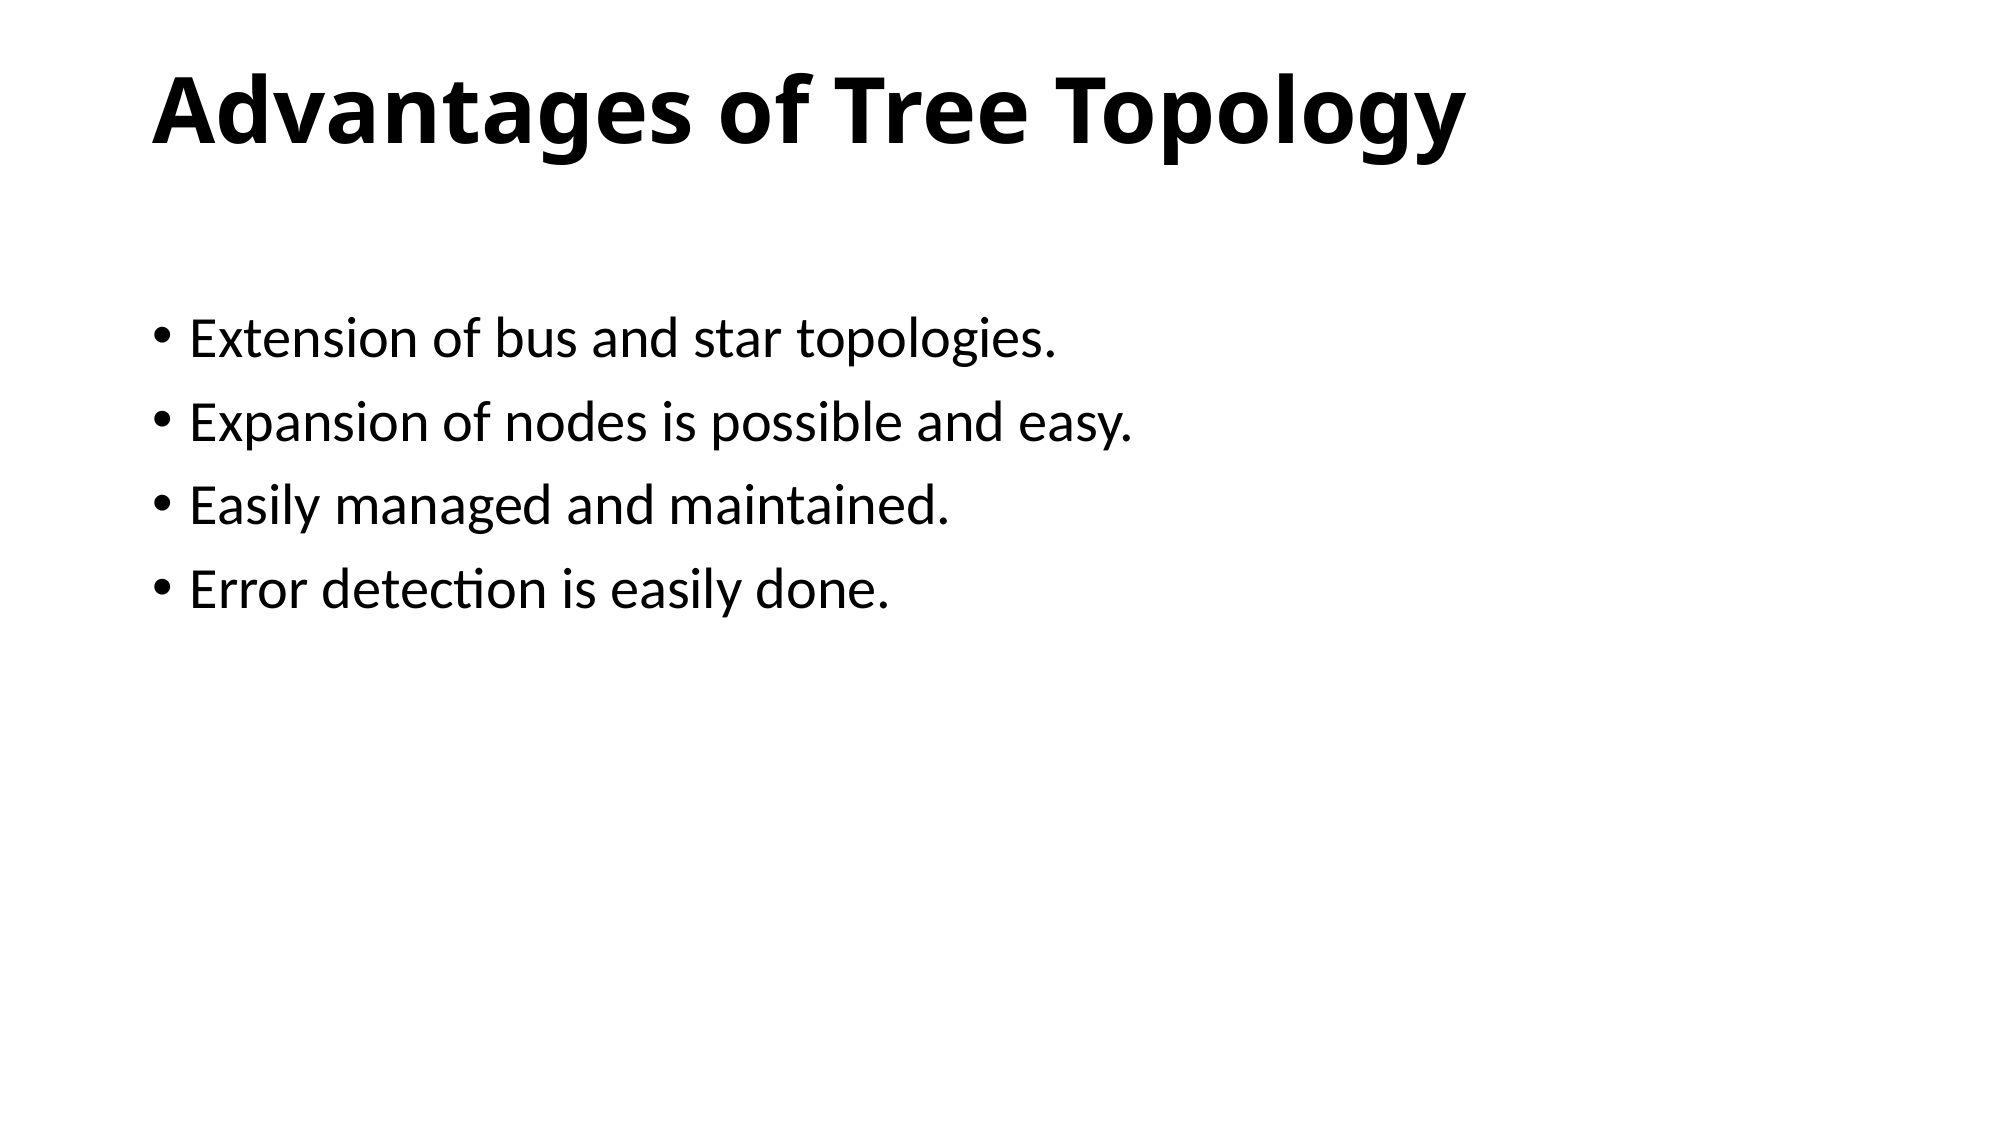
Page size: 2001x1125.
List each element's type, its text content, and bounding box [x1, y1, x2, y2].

title Advantages of Tree Topology [137, 59, 1863, 278]
list Extension of bus and star topologies. Expansion of nodes is possible and easy. Easily managed and maintained. Error detection is easily done. [137, 299, 1863, 1014]
